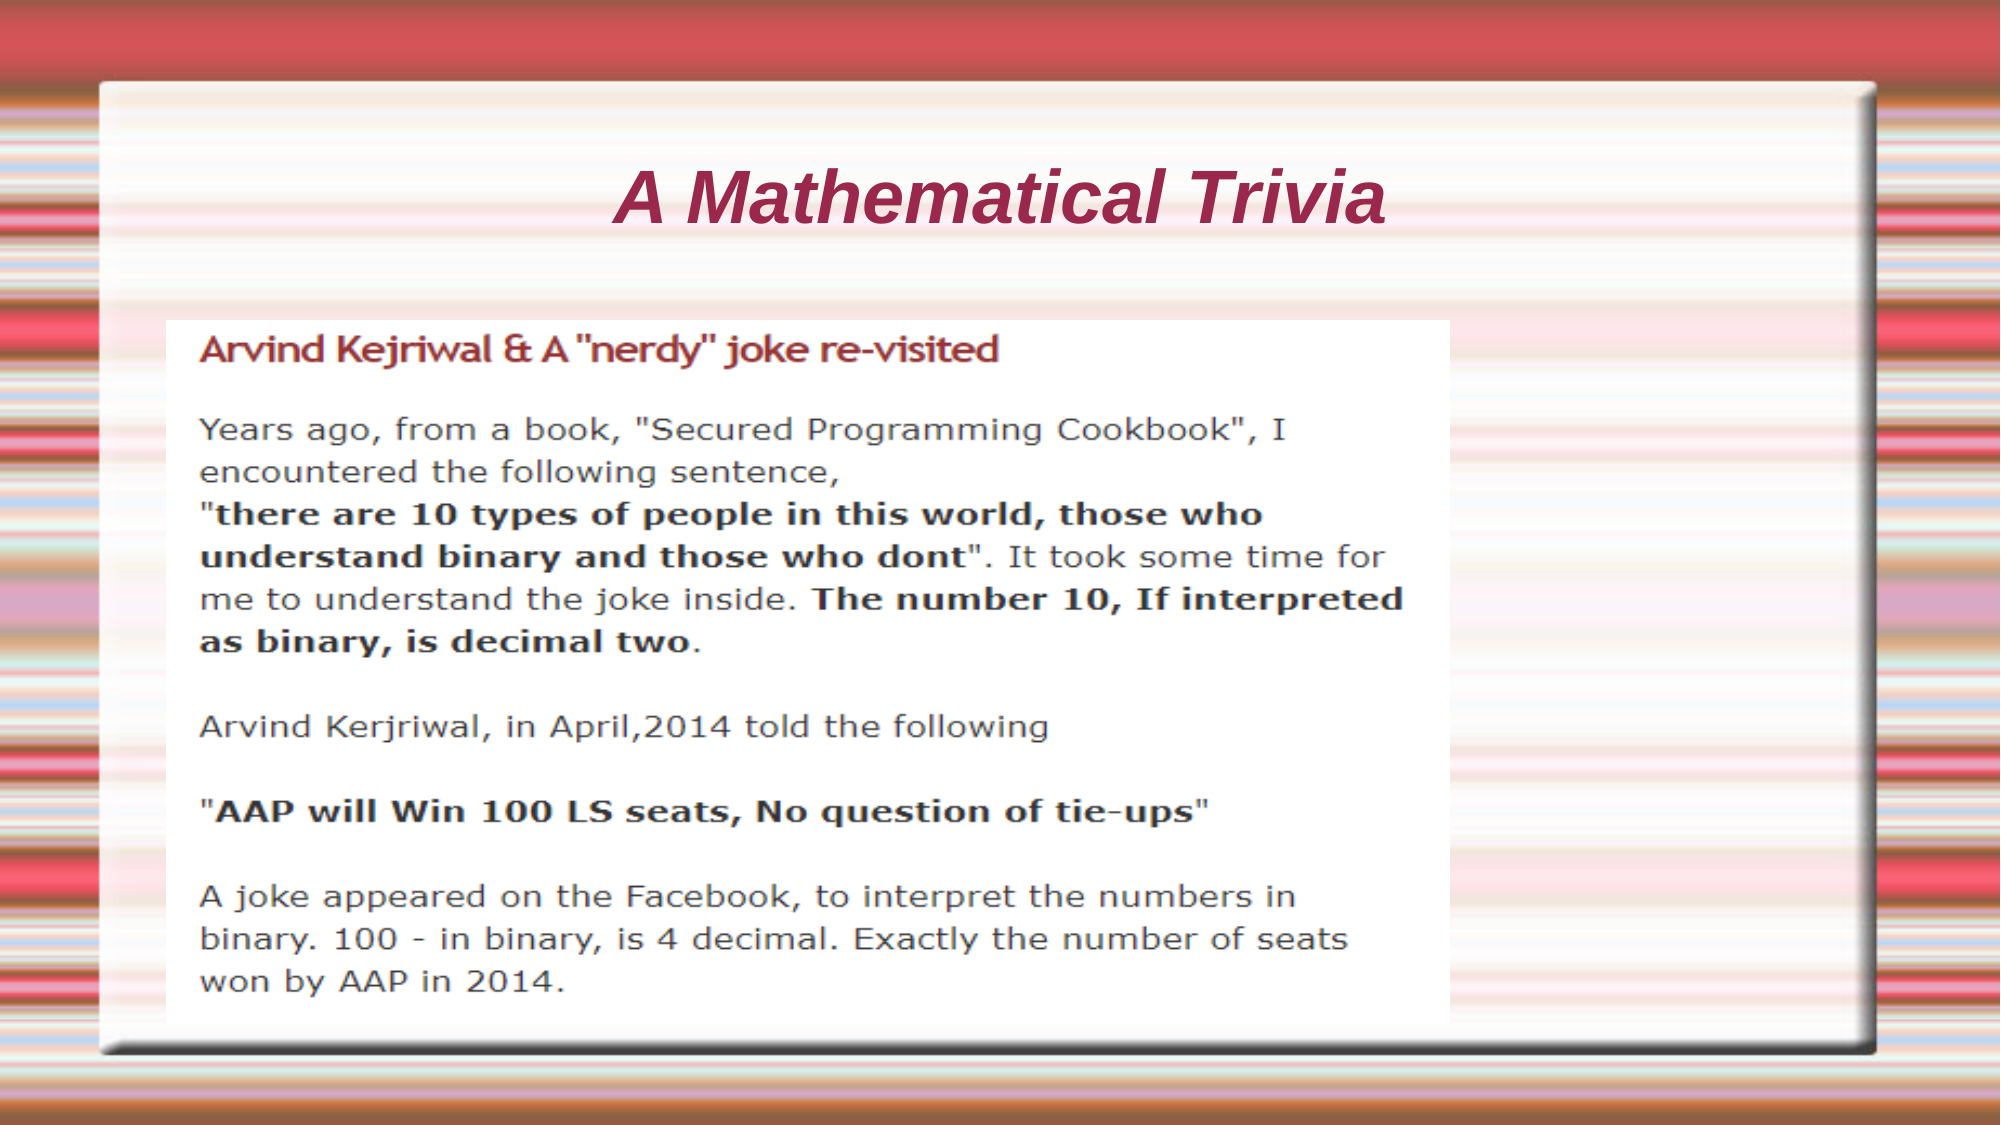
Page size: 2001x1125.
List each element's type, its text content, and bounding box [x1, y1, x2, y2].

title A Mathematical Trivia [147, 104, 1855, 292]
picture [0, 0, 2000, 1125]
